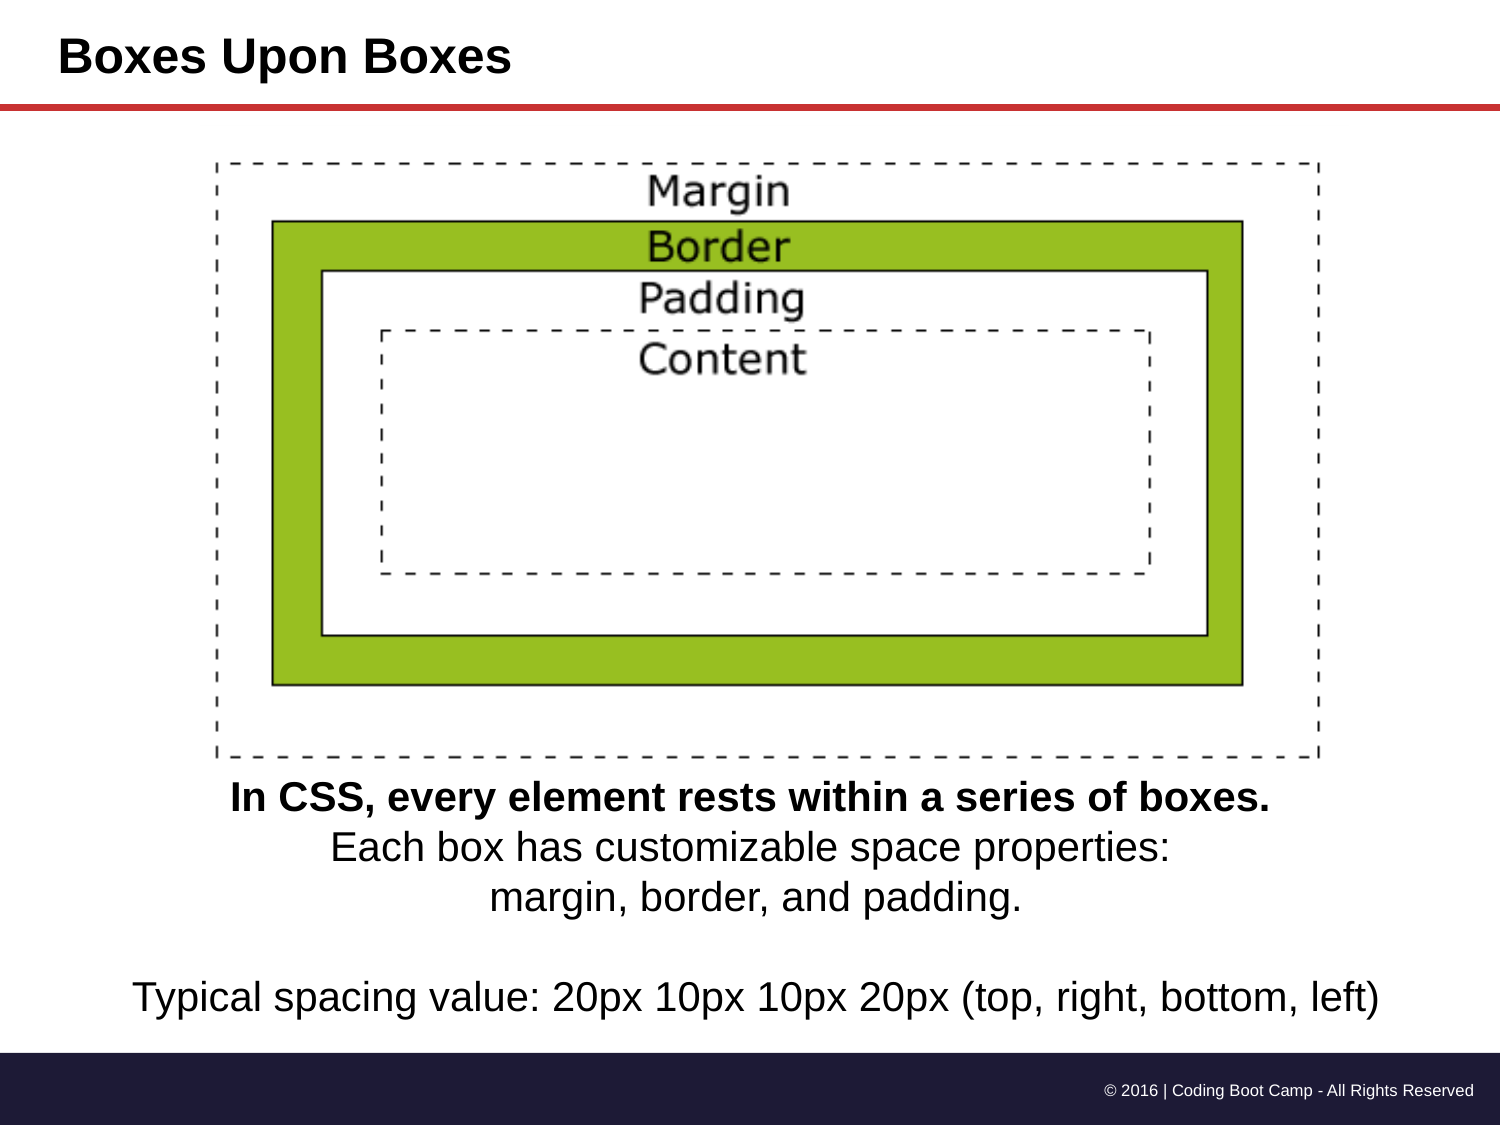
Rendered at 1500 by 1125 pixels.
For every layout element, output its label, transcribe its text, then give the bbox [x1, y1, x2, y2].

text_box Boxes Upon Boxes [50, 16, 913, 91]
picture [199, 124, 1349, 801]
text_box In CSS, every element rests within a series of boxes. Each box has customizable space properties: margin, border, and padding. Typical spacing value: 20px 10px 10px 20px (top, right, bottom, left) [12, 762, 1500, 1028]
